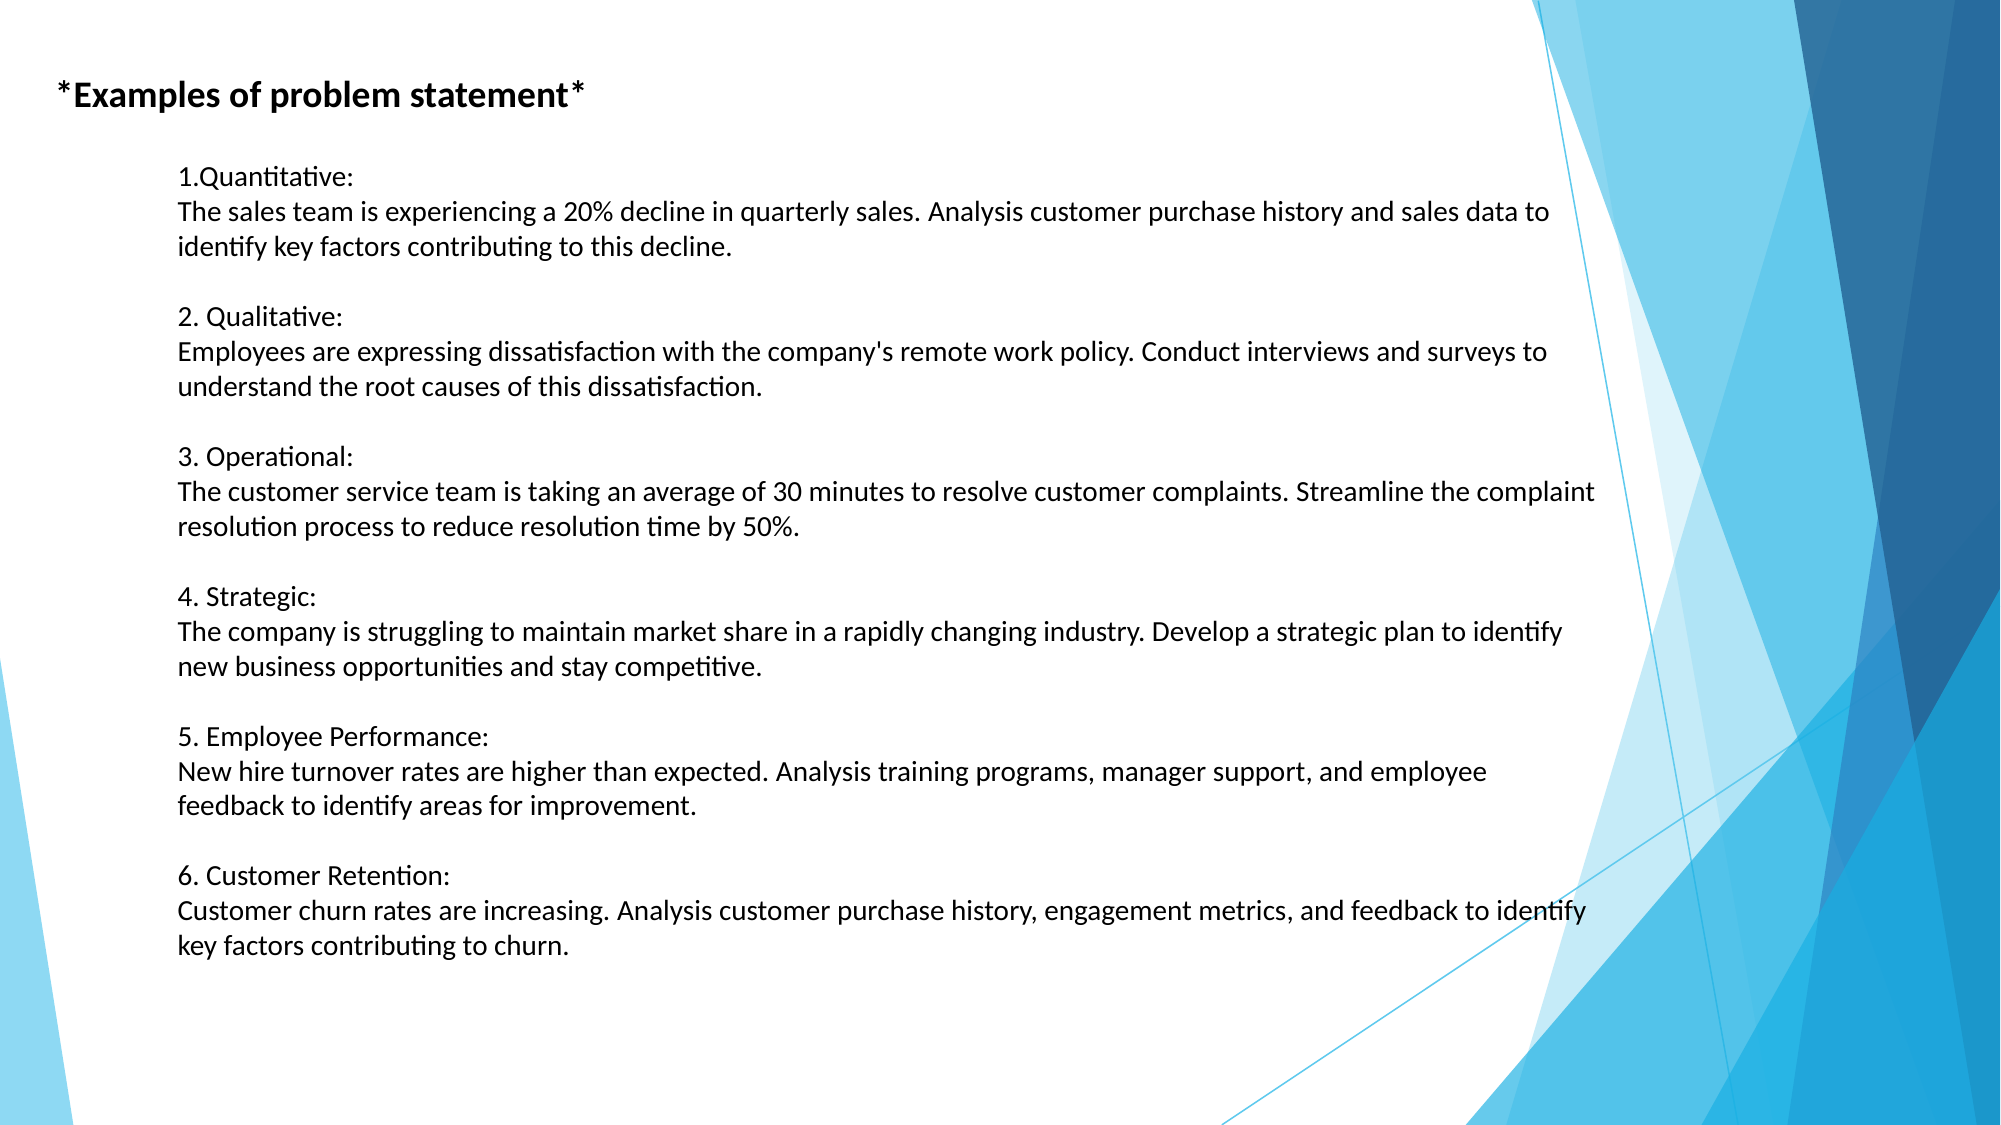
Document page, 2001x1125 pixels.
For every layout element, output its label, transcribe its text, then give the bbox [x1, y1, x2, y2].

text_box 1.Quantitative: The sales team is experiencing a 20% decline in quarterly sales. Analysis customer purchase history and sales data to identify key factors contributing to this decline. 2. Qualitative: Employees are expressing dissatisfaction with the company's remote work policy. Conduct interviews and surveys to understand the root causes of this dissatisfaction. 3. Operational: The customer service team is taking an average of 30 minutes to resolve customer complaints. Streamline the complaint resolution process to reduce resolution time by 50%. 4. Strategic: The company is struggling to maintain market share in a rapidly changing industry. Develop a strategic plan to identify new business opportunities and stay competitive. 5. Employee Performance: New hire turnover rates are higher than expected. Analysis training programs, manager support, and employee feedback to identify areas for improvement. 6. Customer Retention: Customer churn rates are increasing. Analysis customer purchase history, engagement metrics, and feedback to identify key factors contributing to churn. [162, 149, 1613, 969]
text_box *Examples of problem statement* [39, 62, 604, 123]
